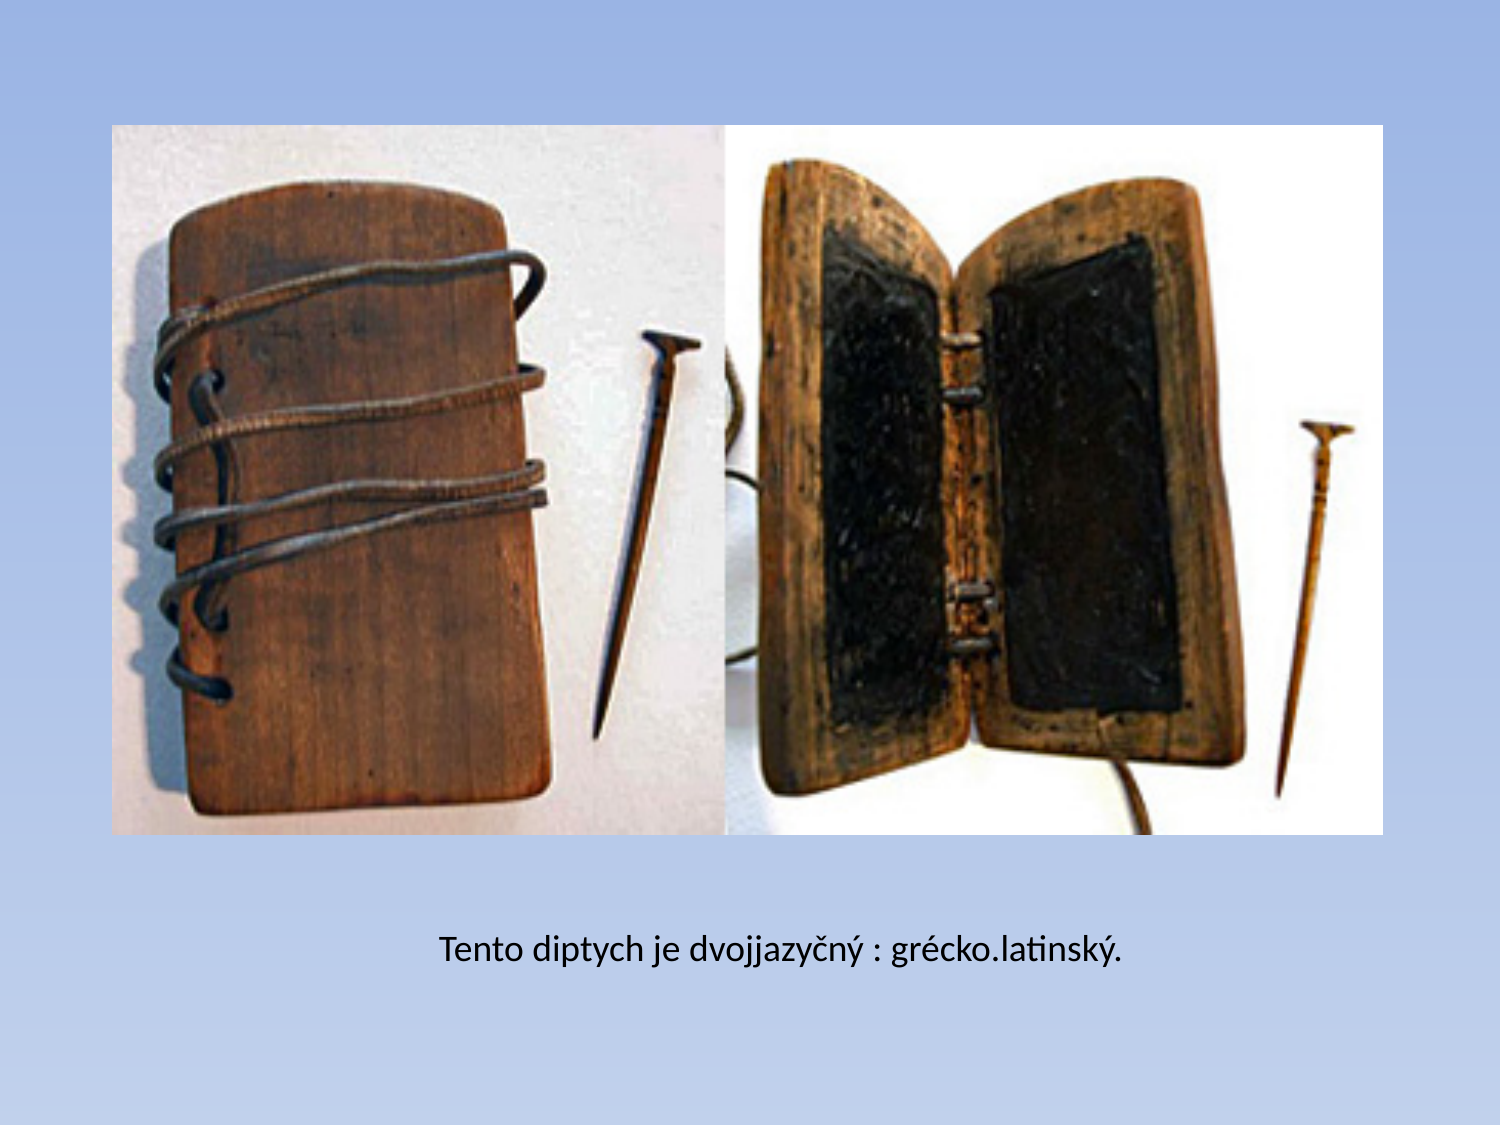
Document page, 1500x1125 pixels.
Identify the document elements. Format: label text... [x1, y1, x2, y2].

text_box Tento diptych je dvojjazyčný : grécko.latinský. [206, 916, 1365, 977]
picture [111, 125, 1383, 835]
